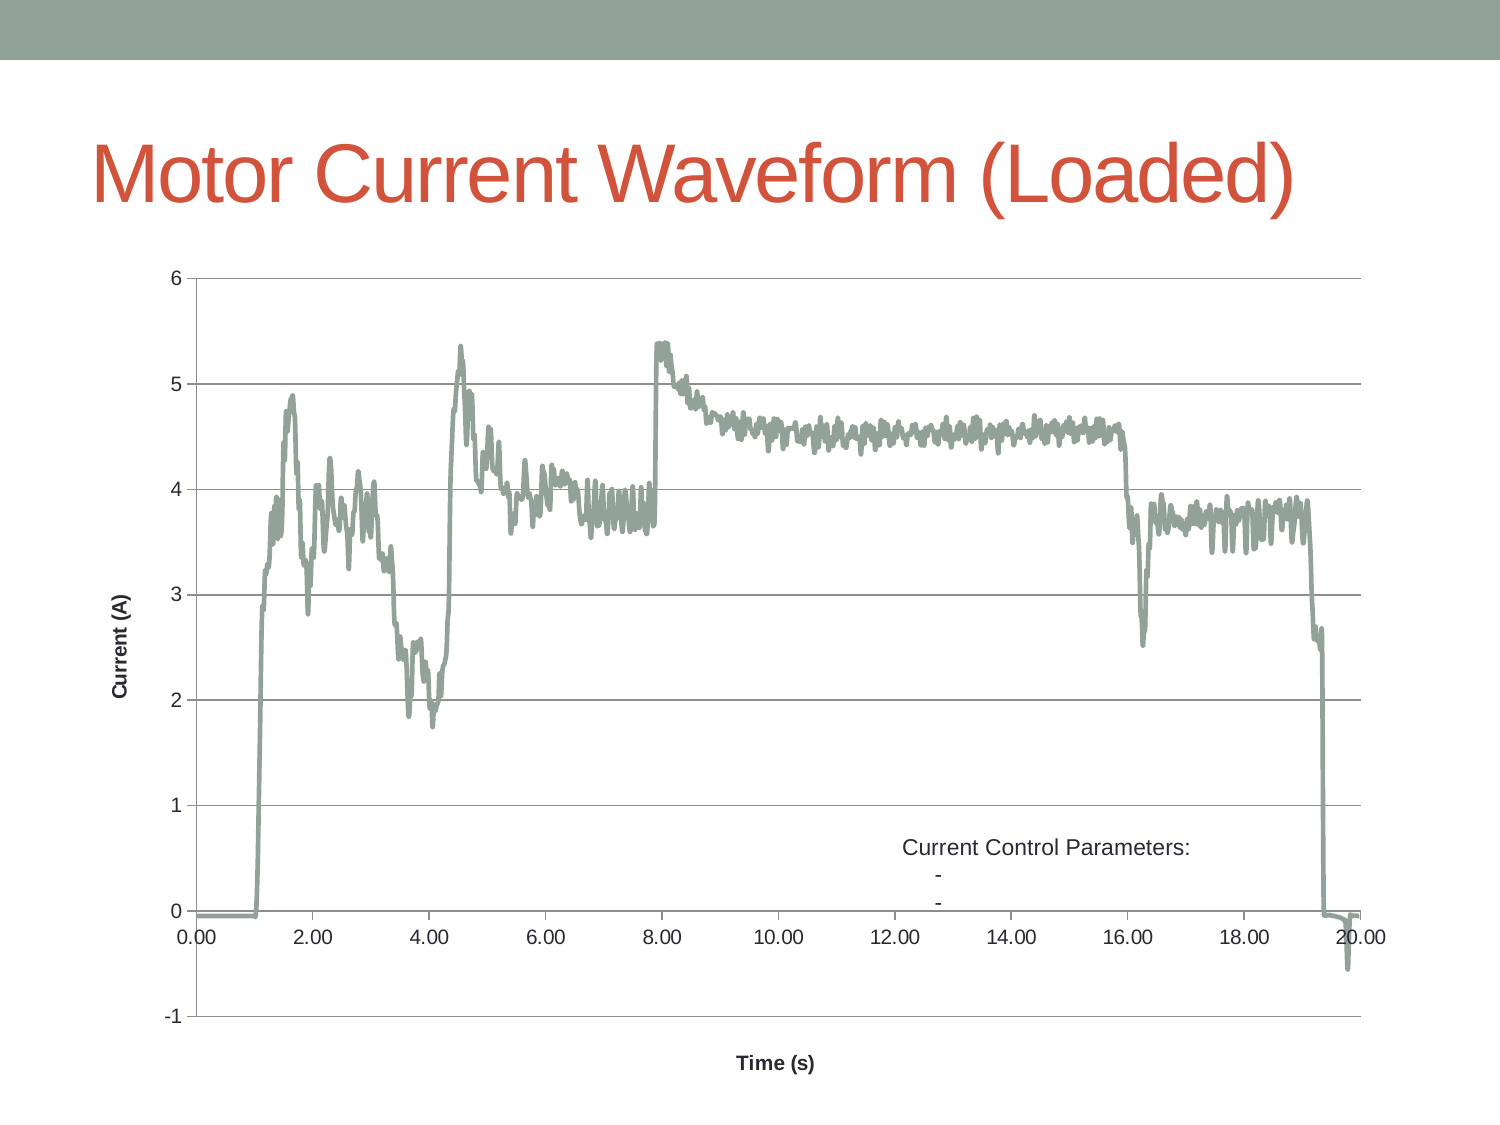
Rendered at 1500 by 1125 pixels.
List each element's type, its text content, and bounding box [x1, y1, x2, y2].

chart [74, 249, 1413, 1107]
title Motor Current Waveform (Loaded) [75, 87, 1425, 250]
